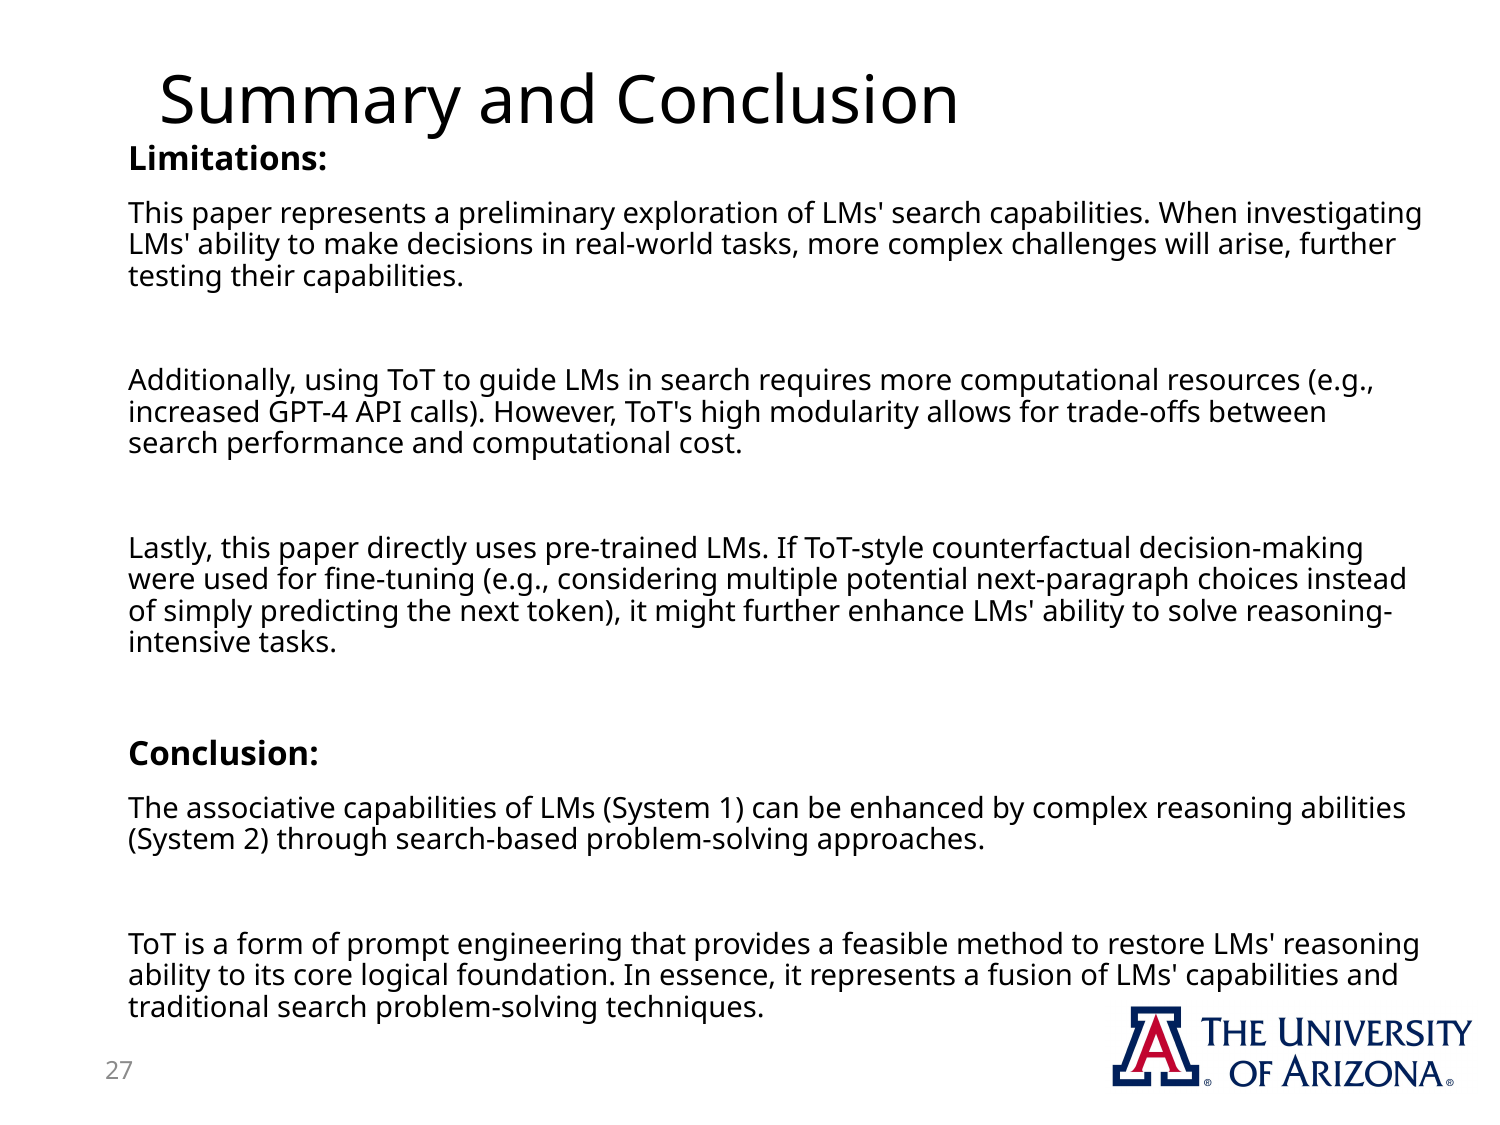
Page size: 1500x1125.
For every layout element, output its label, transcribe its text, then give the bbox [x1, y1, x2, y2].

picture [1105, 1000, 1478, 1094]
subtitle Limitations: This paper represents a preliminary exploration of LMs' search capabilities. When investigating LMs' ability to make decisions in real-world tasks, more complex challenges will arise, further testing their capabilities. Additionally, using ToT to guide LMs in search requires more computational resources (e.g., increased GPT-4 API calls). However, ToT's high modularity allows for trade-offs between search performance and computational cost. Lastly, this paper directly uses pre-trained LMs. If ToT-style counterfactual decision-making were used for fine-tuning (e.g., considering multiple potential next-paragraph choices instead of simply predicting the next token), it might further enhance LMs' ability to solve reasoning-intensive tasks. Conclusion: The associative capabilities of LMs (System 1) can be enhanced by complex reasoning abilities (System 2) through search-based problem-solving approaches. ToT is a form of prompt engineering that provides a feasible method to restore LMs' reasoning ability to its core logical foundation. In essence, it represents a fusion of LMs' capabilities and traditional search problem-solving techniques. [113, 134, 1440, 991]
title Summary and Conclusion [110, 34, 1386, 146]
slide_number 27 [76, 1049, 149, 1094]
